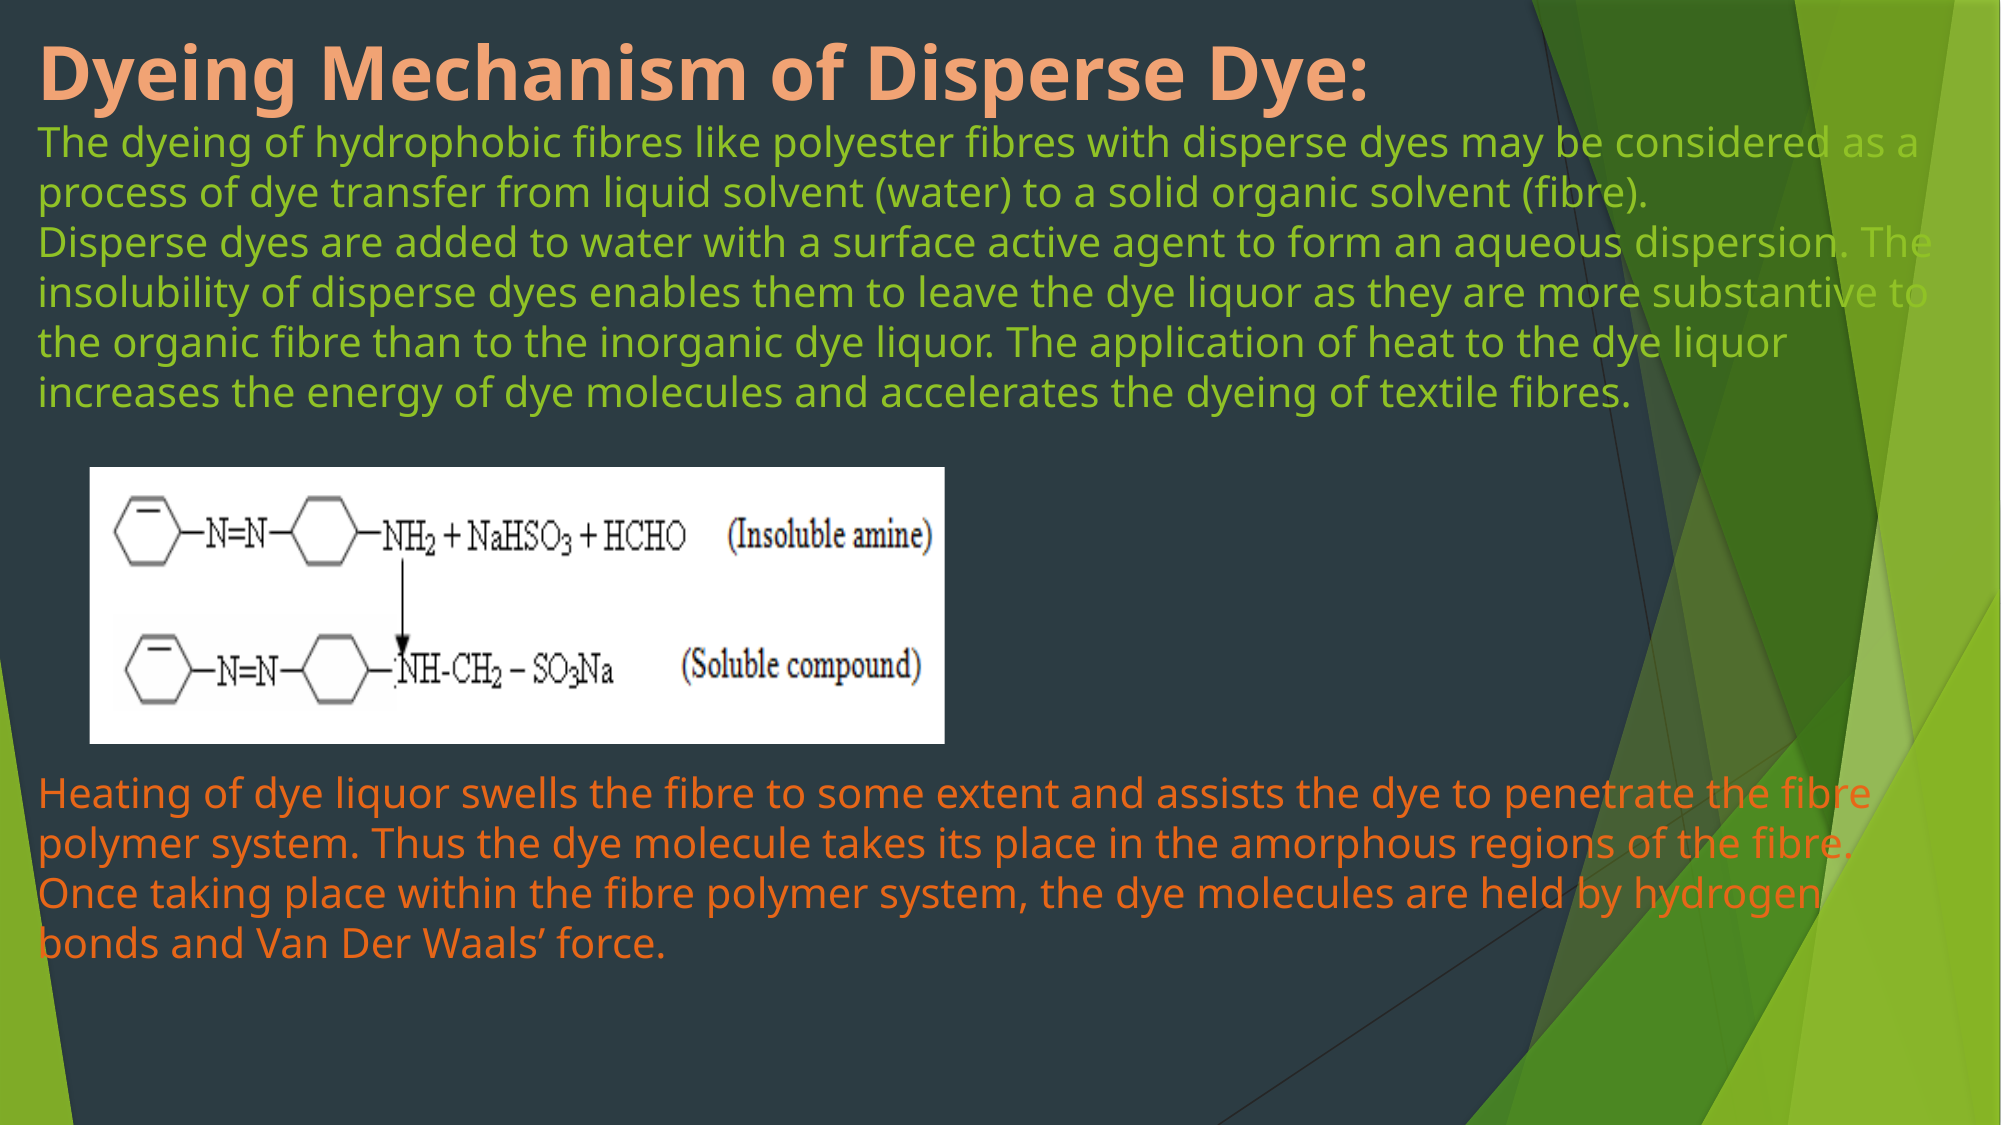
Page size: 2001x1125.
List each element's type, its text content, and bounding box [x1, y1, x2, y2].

picture [88, 466, 946, 744]
title Dyeing Mechanism of Disperse Dye: The dyeing of hydrophobic fibres like polyester fibres with disperse dyes may be considered as a process of dye transfer from liquid solvent (water) to a solid organic solvent (fibre). Disperse dyes are added to water with a surface active agent to form an aqueous dispersion. The insolubility of disperse dyes enables them to leave the dye liquor as they are more substantive to the organic fibre than to the inorganic dye liquor. The application of heat to the dye liquor increases the energy of dye molecules and accelerates the dyeing of textile fibres. Heating of dye liquor swells the fibre to some extent and assists the dye to penetrate the fibre polymer system. Thus the dye molecule takes its place in the amorphous regions of the fibre. Once taking place within the fibre polymer system, the dye molecules are held by hydrogen bonds and Van Der Waals’ force. [22, 17, 1955, 1100]
